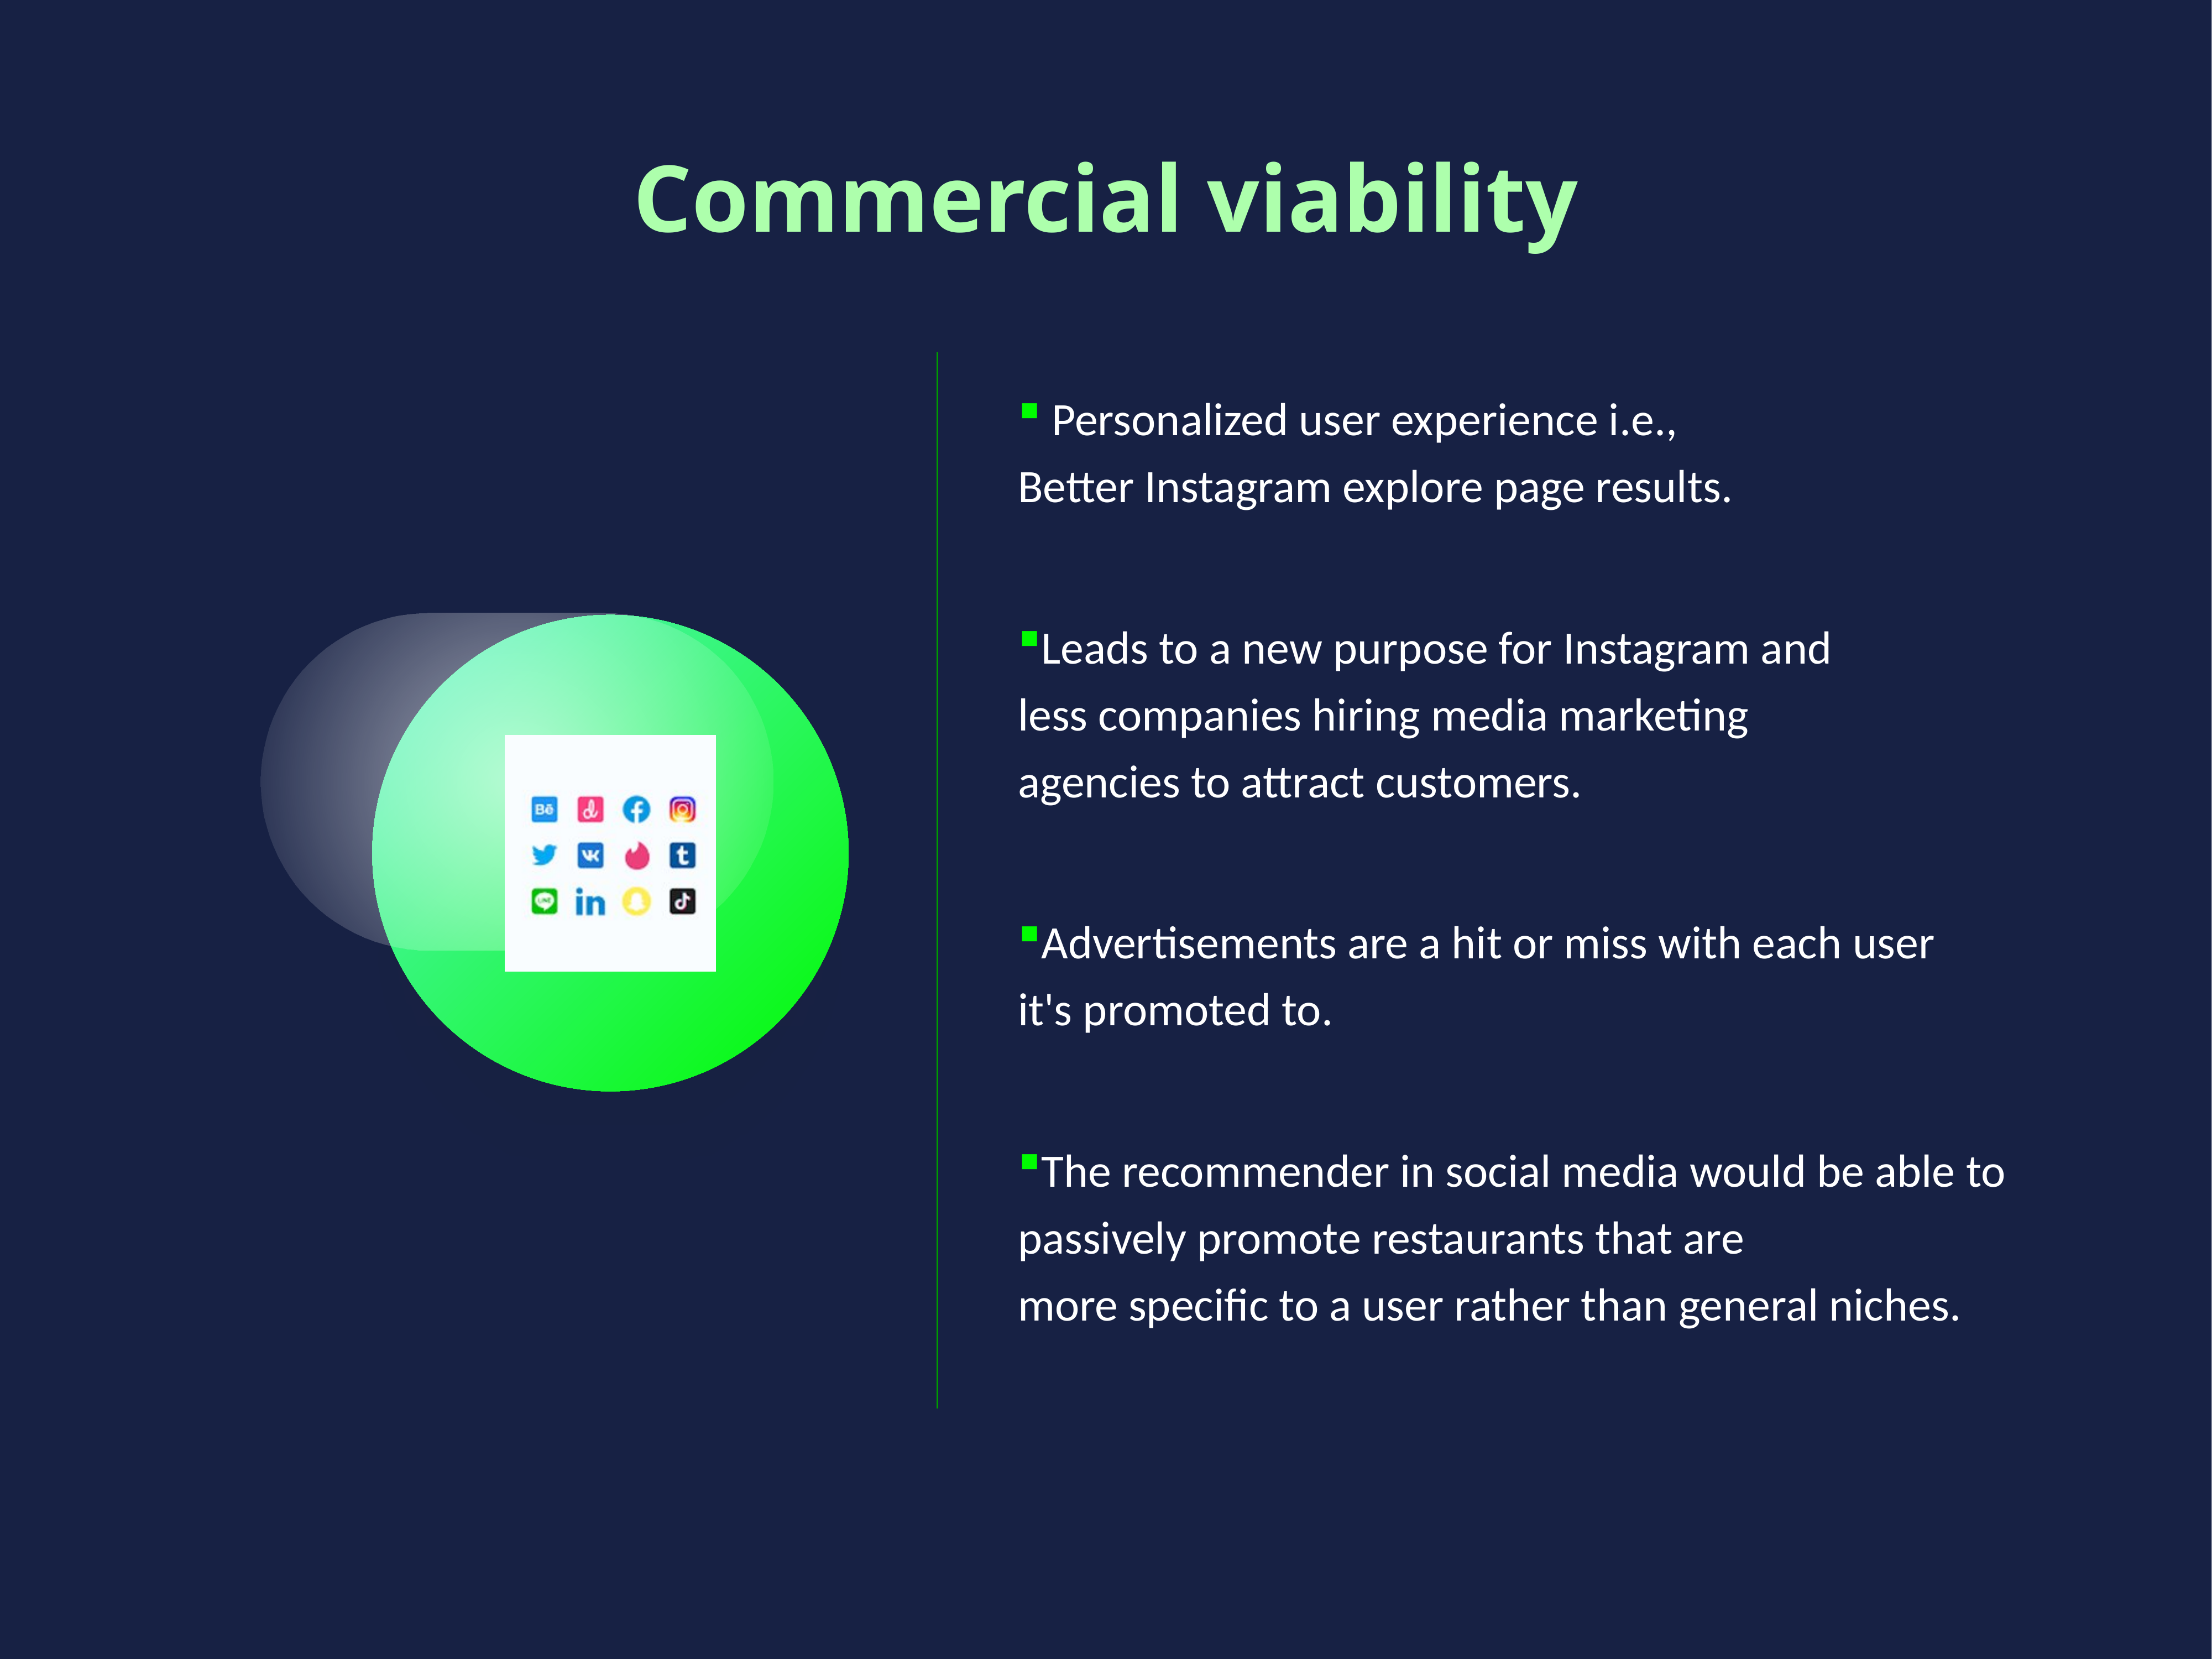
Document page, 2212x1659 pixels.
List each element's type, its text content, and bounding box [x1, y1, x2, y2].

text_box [260, 613, 849, 1200]
text_box Personalized user experience i.e., Better Instagram explore page results. Leads to a new purpose for Instagram and less companies hiring media marketing agencies to attract customers. Advertisements are a hit or miss with each user it's promoted to. The recommender in social media would be able to passively promote restaurants that are more specific to a user rather than general niches. [1010, 374, 2036, 1334]
text_box Commercial viability [472, 135, 1740, 255]
